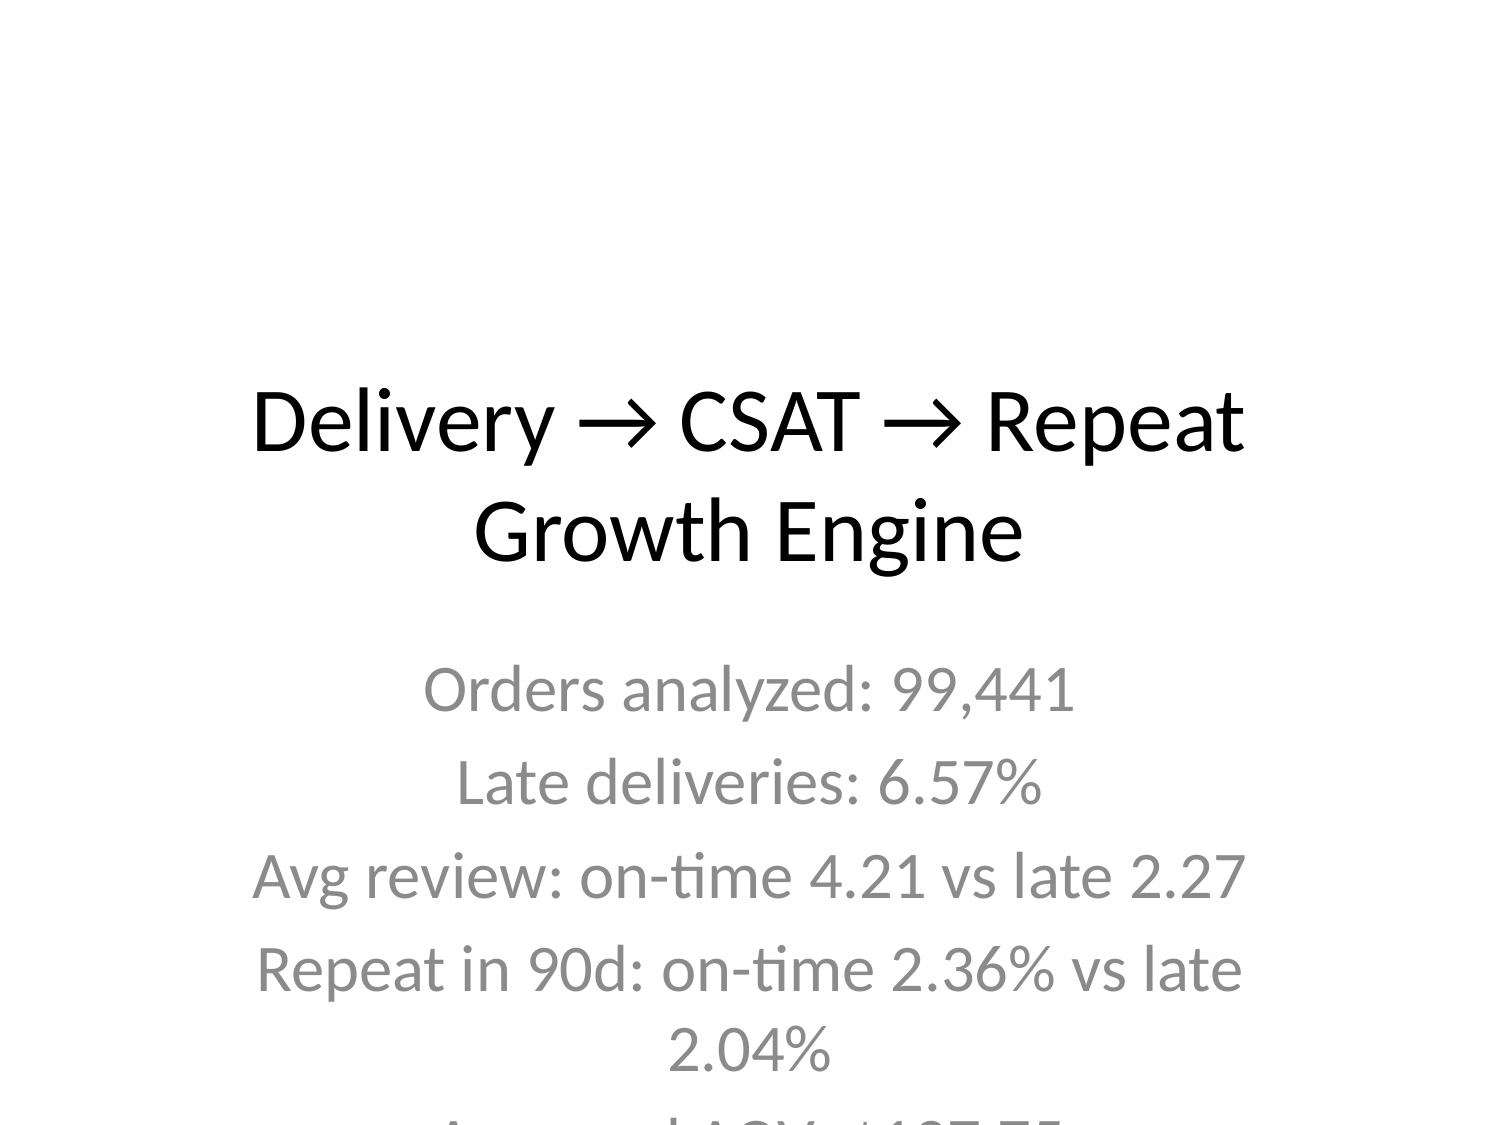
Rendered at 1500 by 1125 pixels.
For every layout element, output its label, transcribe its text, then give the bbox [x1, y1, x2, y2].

title Delivery → CSAT → Repeat Growth Engine [112, 349, 1388, 591]
subtitle Orders analyzed: 99,441 Late deliveries: 6.57% Avg review: on-time 4.21 vs late 2.27 Repeat in 90d: on-time 2.36% vs late 2.04% Assumed AOV: $137.75 [225, 637, 1275, 925]
